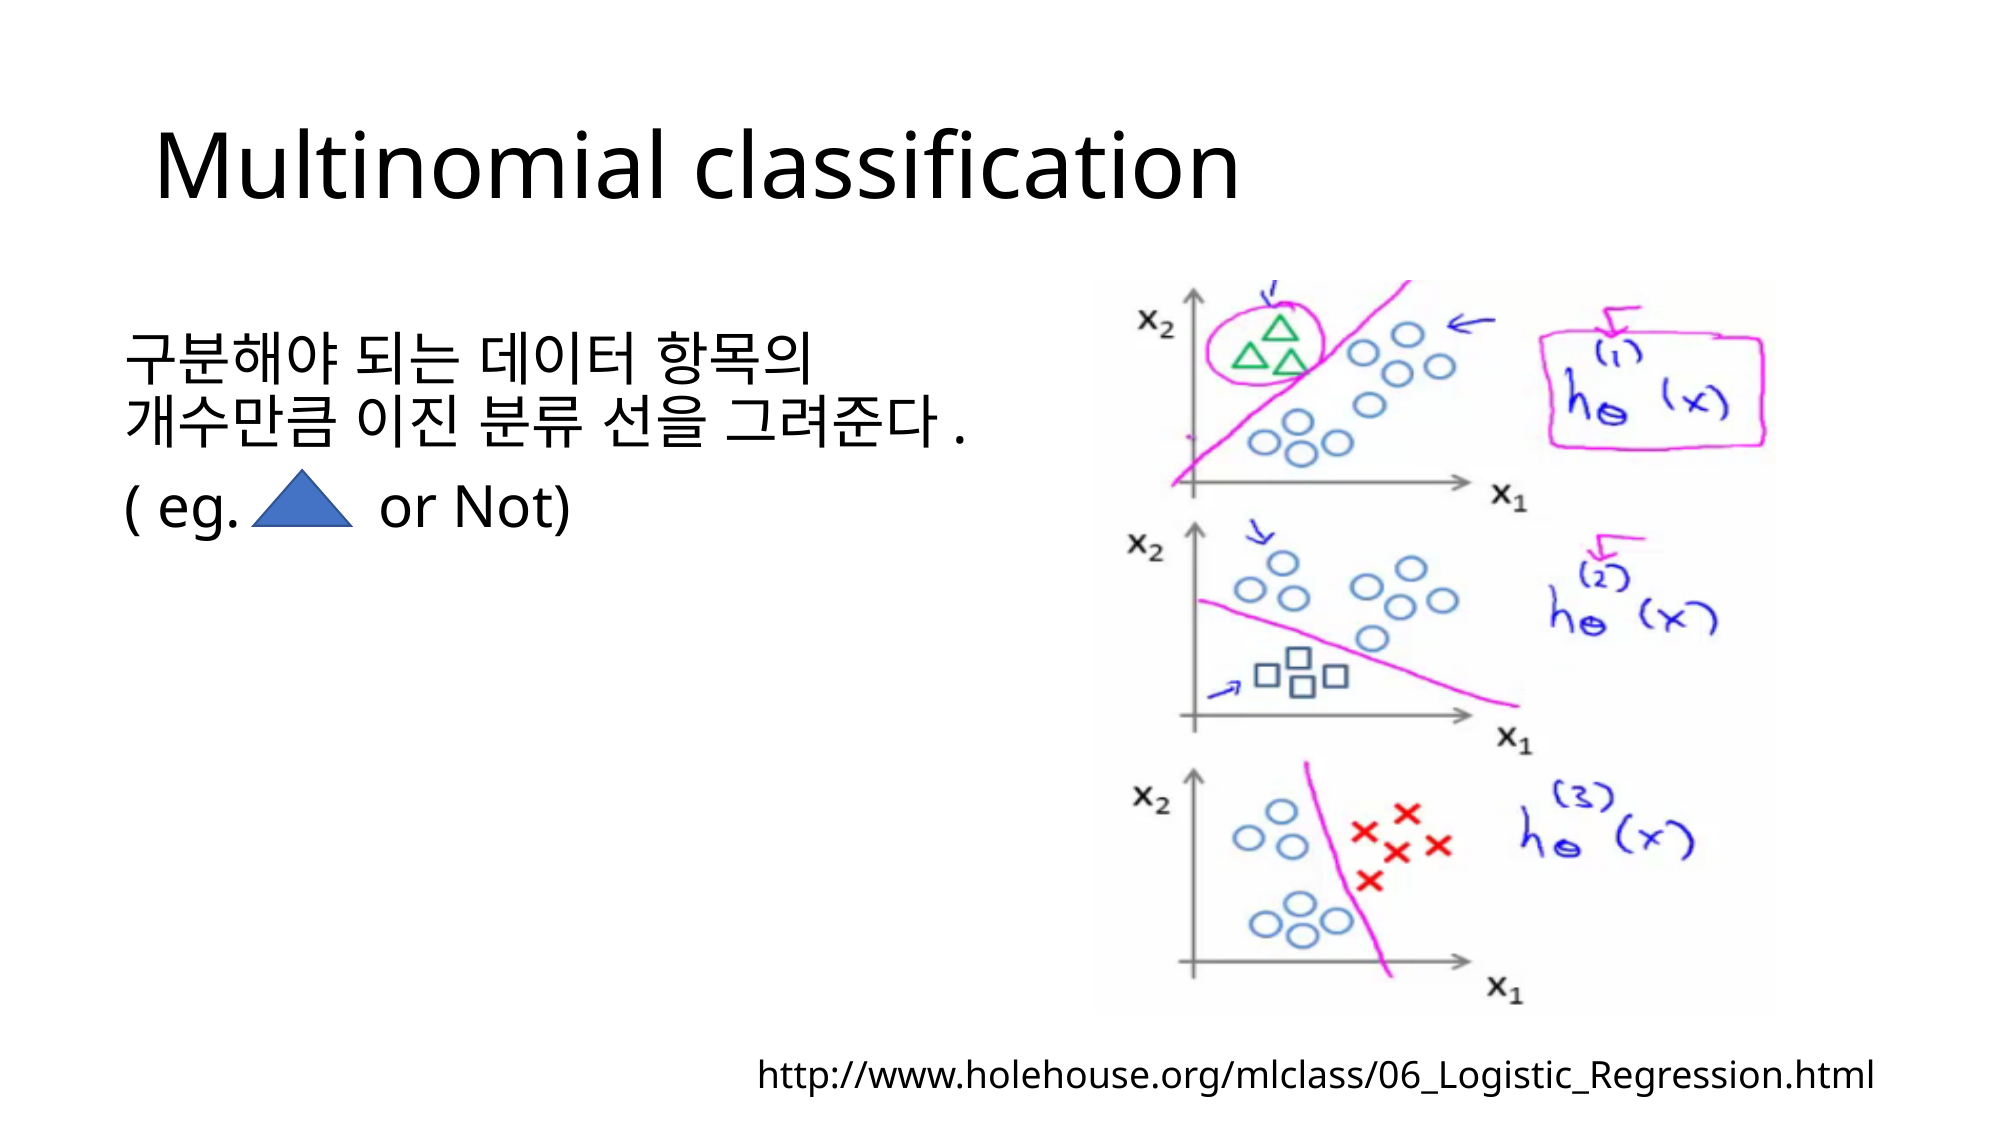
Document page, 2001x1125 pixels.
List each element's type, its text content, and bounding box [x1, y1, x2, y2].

list 구분해야 되는 데이터 항목의 개수만큼 이진 분류 선을 그려준다. ( eg. or Not) [109, 322, 1035, 973]
text_box http://www.holehouse.org/mlclass/06_Logistic_Regression.html [742, 1043, 1923, 1104]
title Multinomial classification [137, 59, 1863, 278]
picture [1094, 280, 1776, 1015]
text_box [251, 468, 354, 527]
